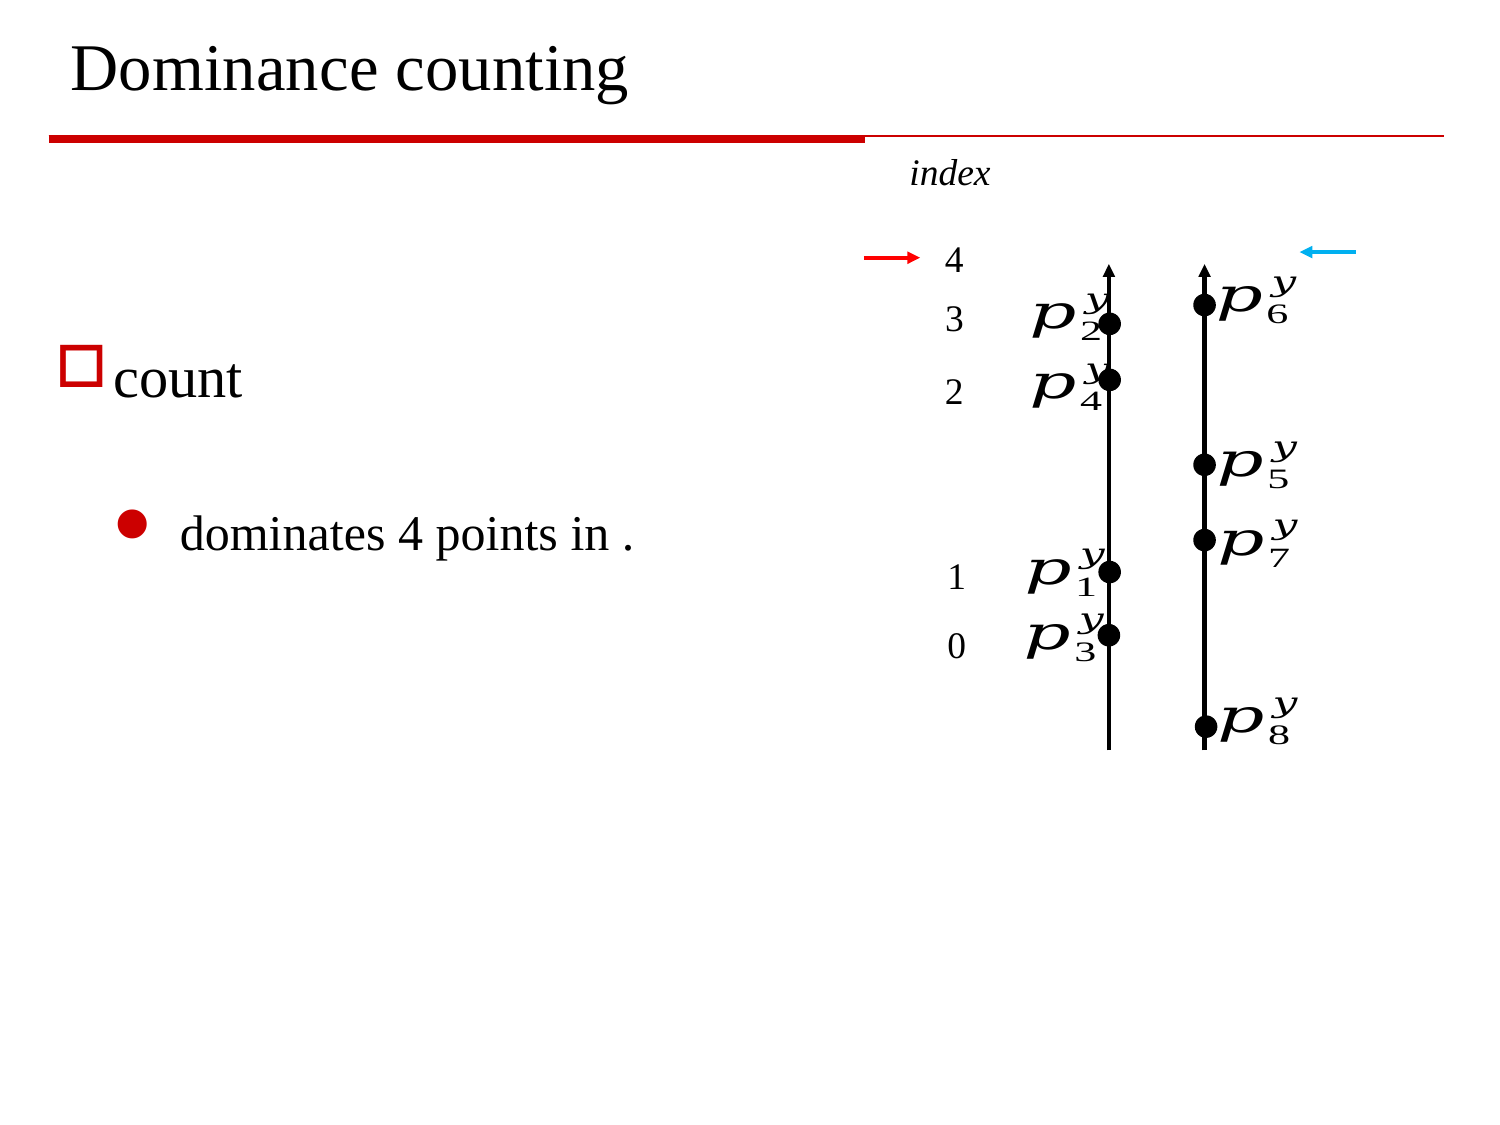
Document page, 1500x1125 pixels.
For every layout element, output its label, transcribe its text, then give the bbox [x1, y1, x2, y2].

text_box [863, 140, 1357, 752]
title Dominance counting [55, 16, 1444, 120]
